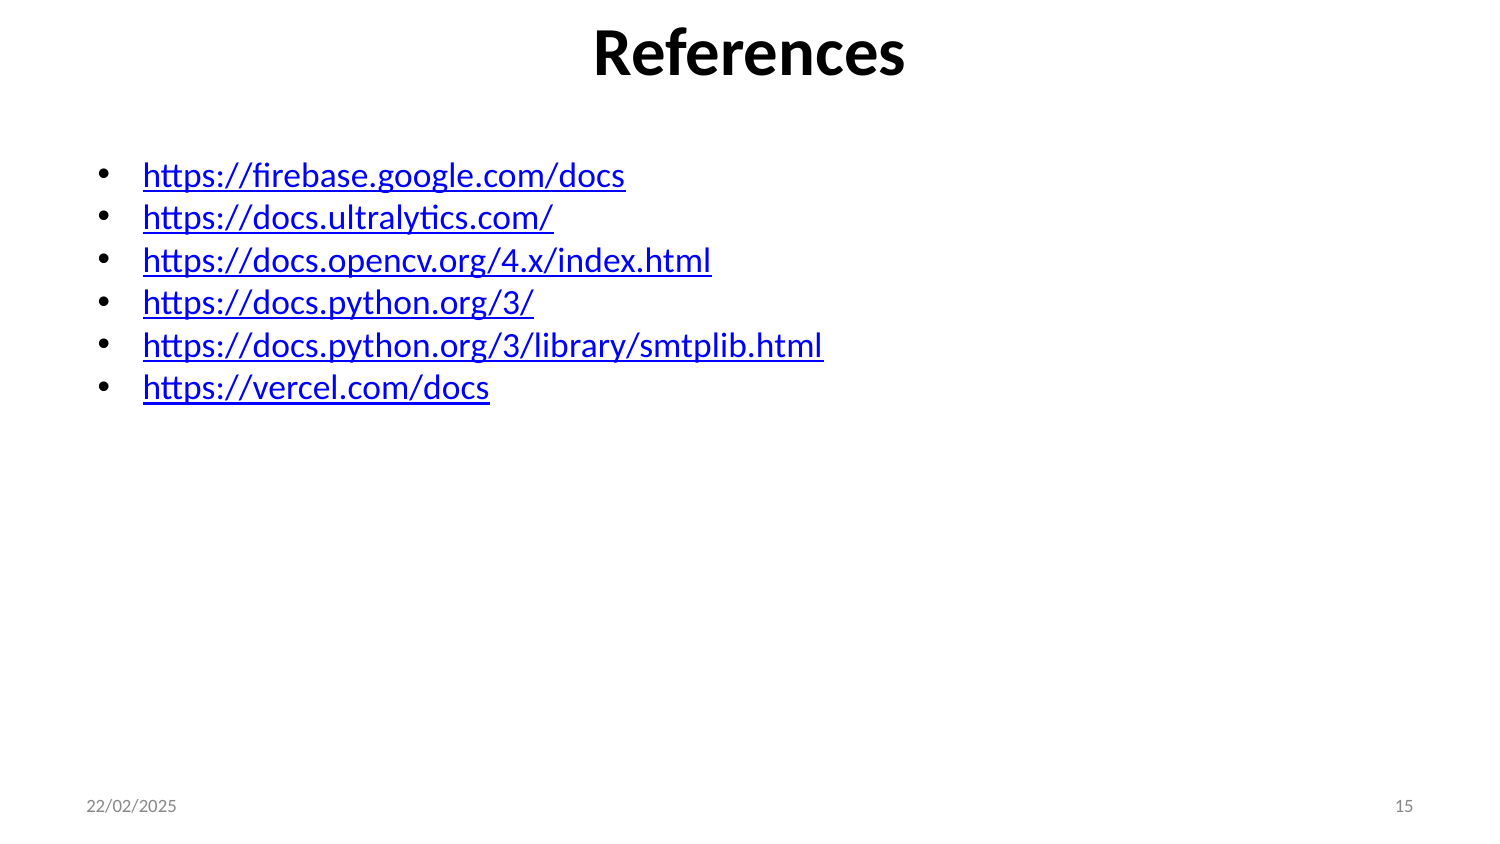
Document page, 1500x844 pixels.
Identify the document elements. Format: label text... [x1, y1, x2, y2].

slide_number ‹#› [1074, 782, 1425, 827]
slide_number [75, 782, 425, 827]
list https://firebase.google.com/docs https://docs.ultralytics.com/ https://docs.opencv.org/4.x/index.html https://docs.python.org/3/ https://docs.python.org/3/library/smtplib.html https://vercel.com/docs [75, 103, 1425, 775]
title References [75, 0, 1425, 97]
